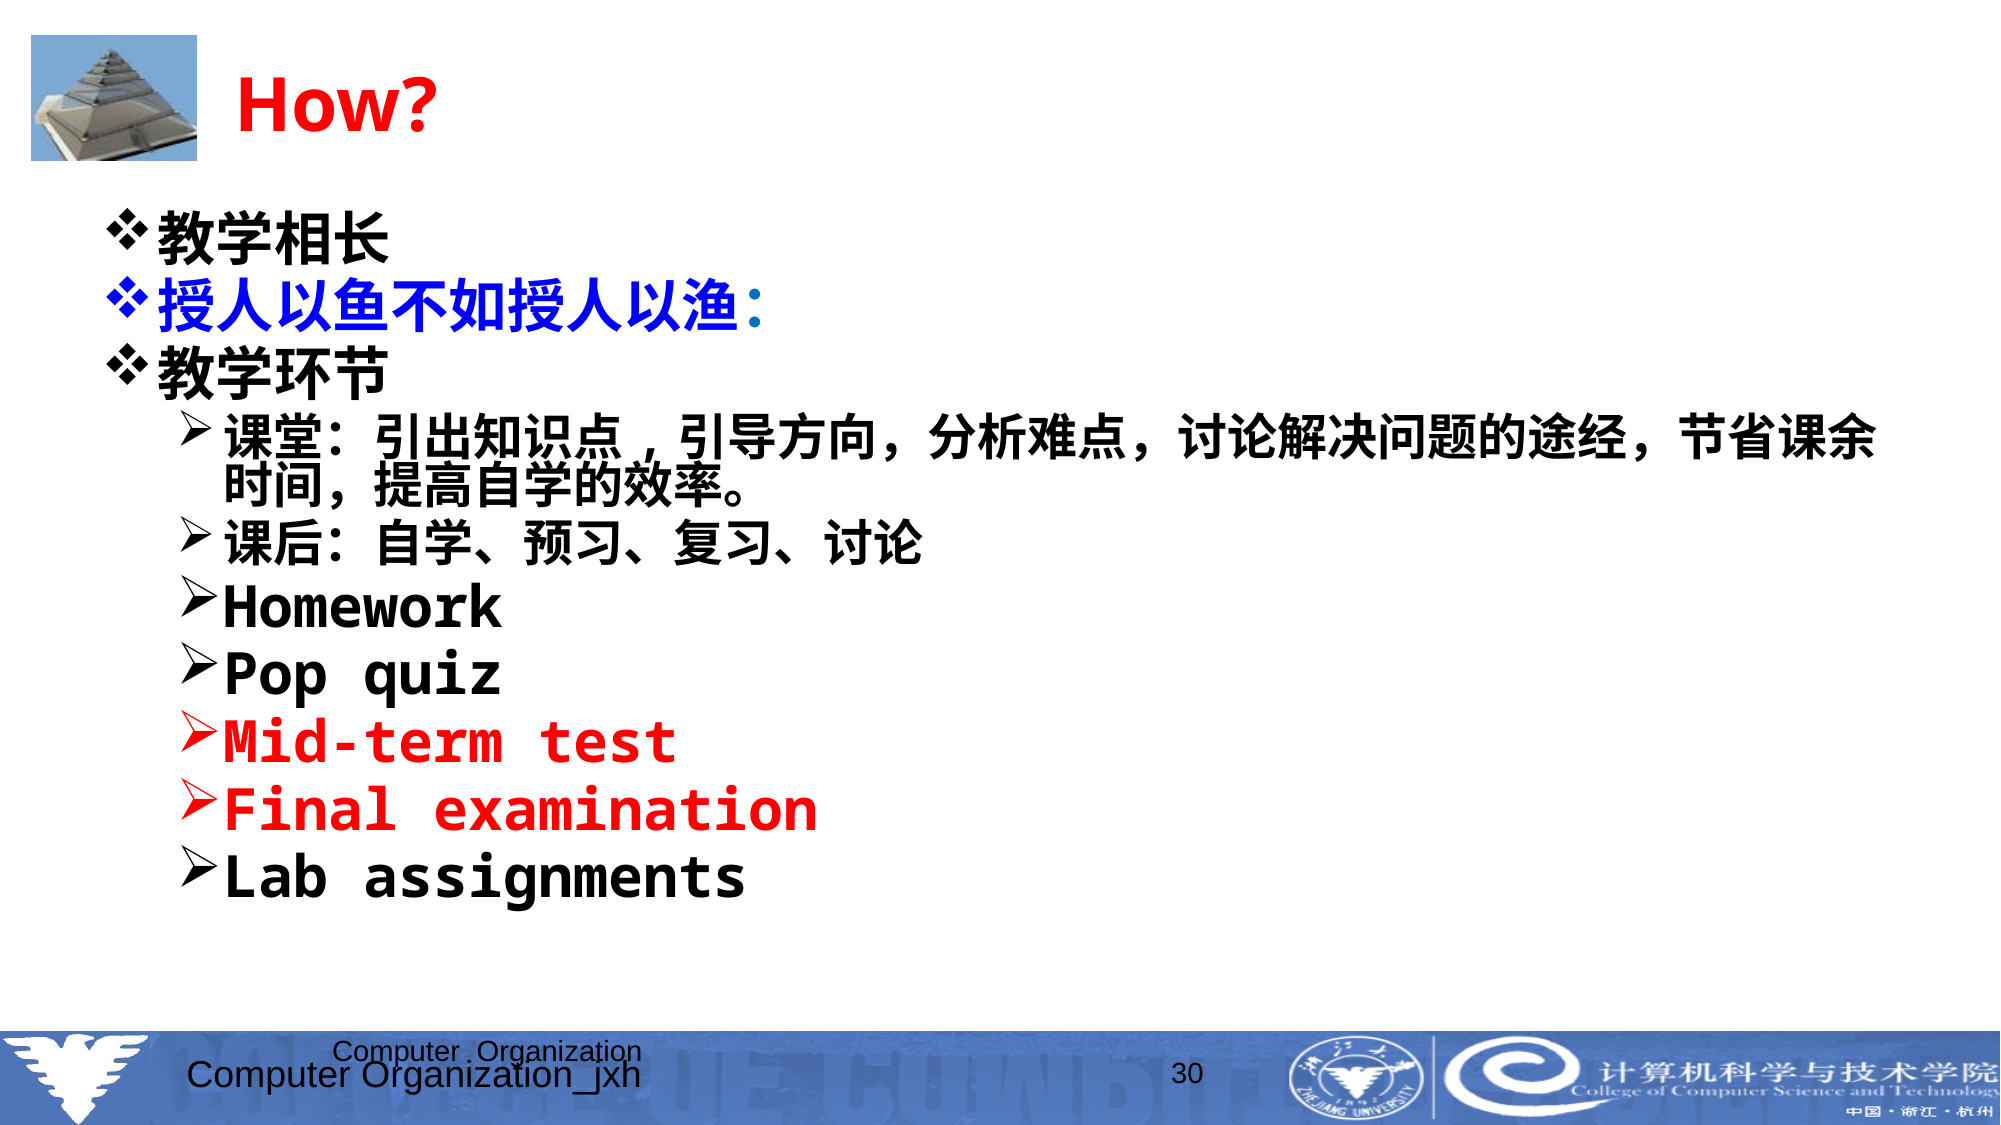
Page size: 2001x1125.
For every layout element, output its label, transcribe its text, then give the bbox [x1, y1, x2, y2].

footer Computer Organization [249, 1024, 726, 1103]
title How? [219, 7, 1876, 196]
picture [0, 1031, 2000, 1125]
picture [31, 35, 197, 161]
list 教学相长 授人以鱼不如授人以渔： 教学环节 课堂：引出知识点,引导方向，分析难点，讨论解决问题的途经，节省课余时间，提高自学的效率。 课后：自学、预习、复习、讨论 Homework Pop quiz Mid-term test Final examination Lab assignments [86, 207, 1903, 1010]
